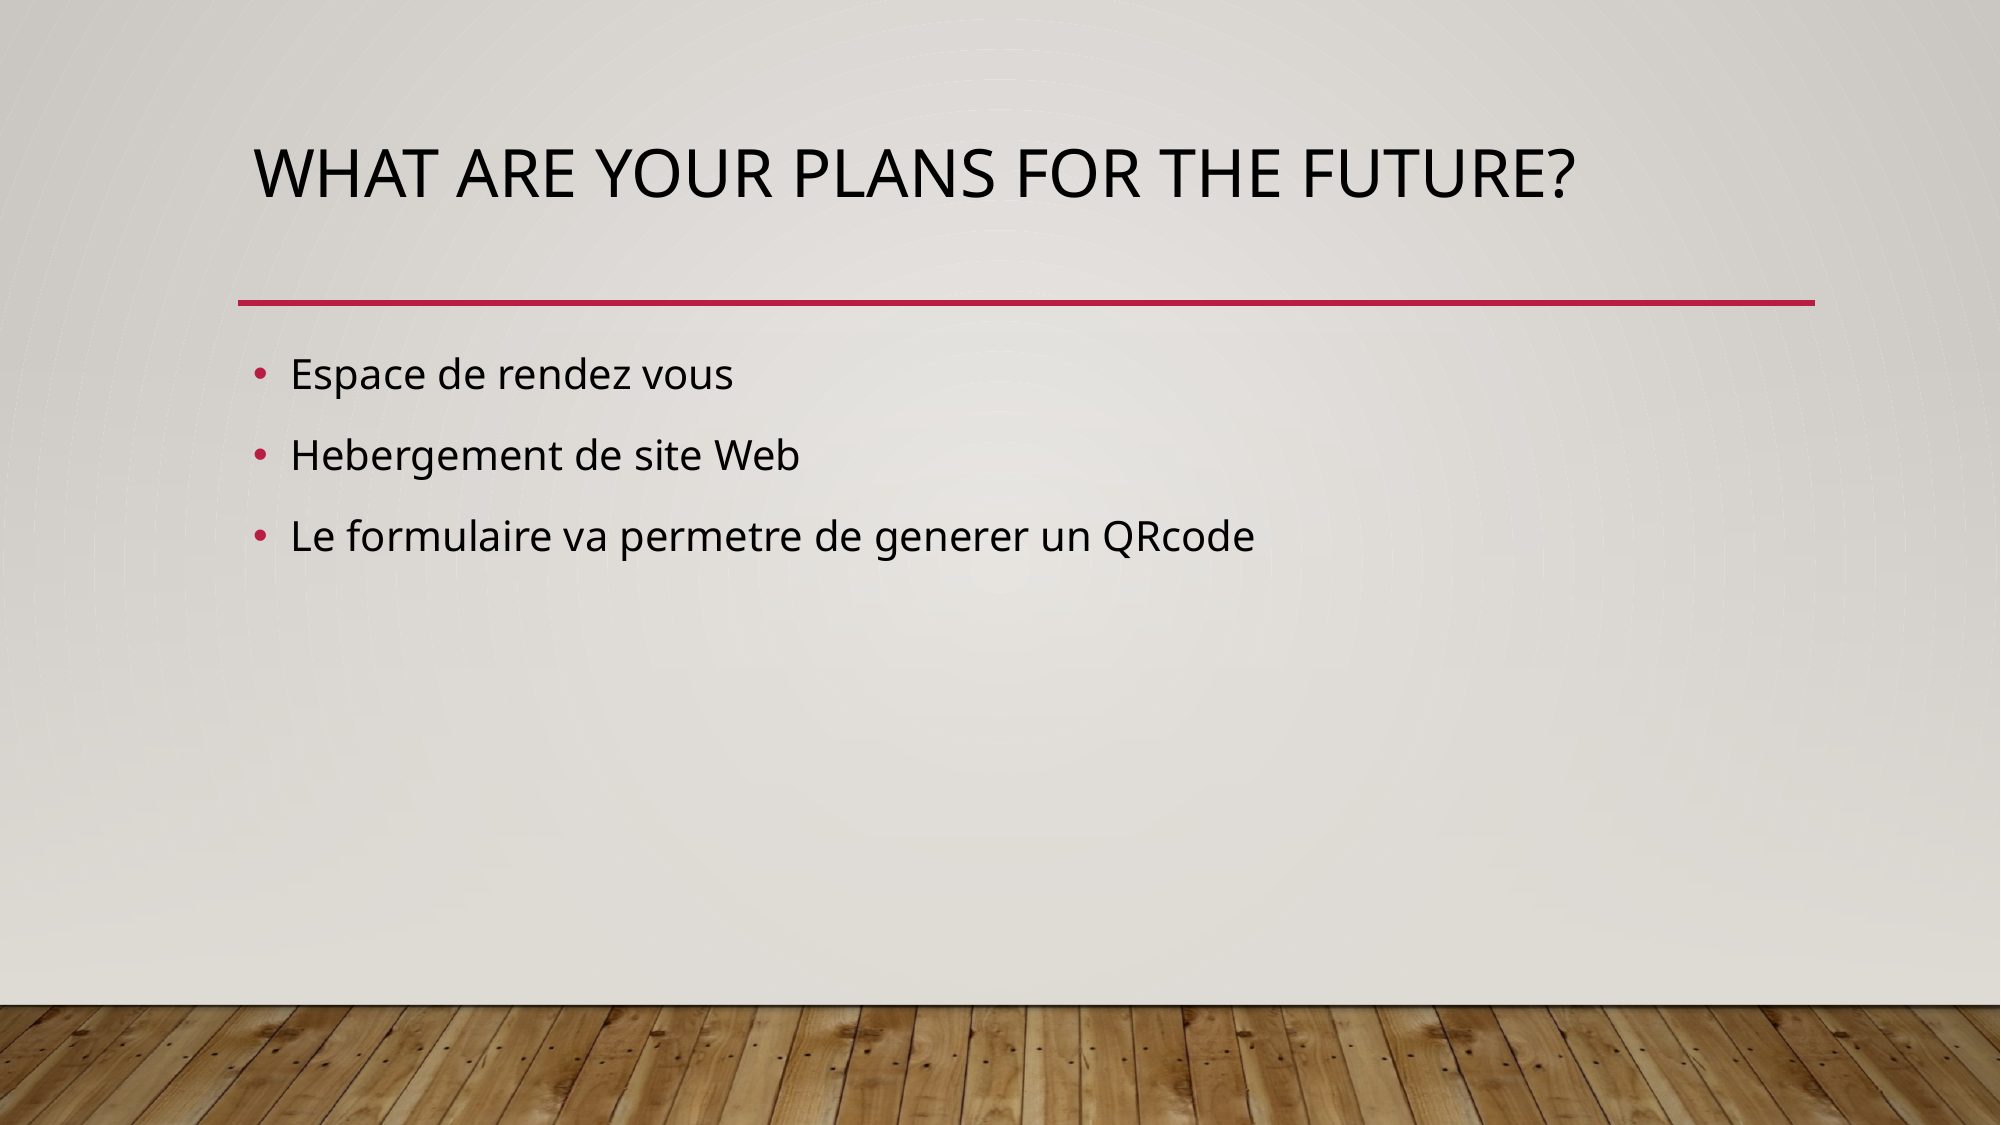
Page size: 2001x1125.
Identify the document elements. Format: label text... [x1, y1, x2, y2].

title What are your plans for the future? [238, 131, 1814, 305]
picture [0, 1005, 2000, 1125]
list Espace de rendez vous Hebergement de site Web Le formulaire va permetre de generer un QRcode [238, 330, 1814, 897]
